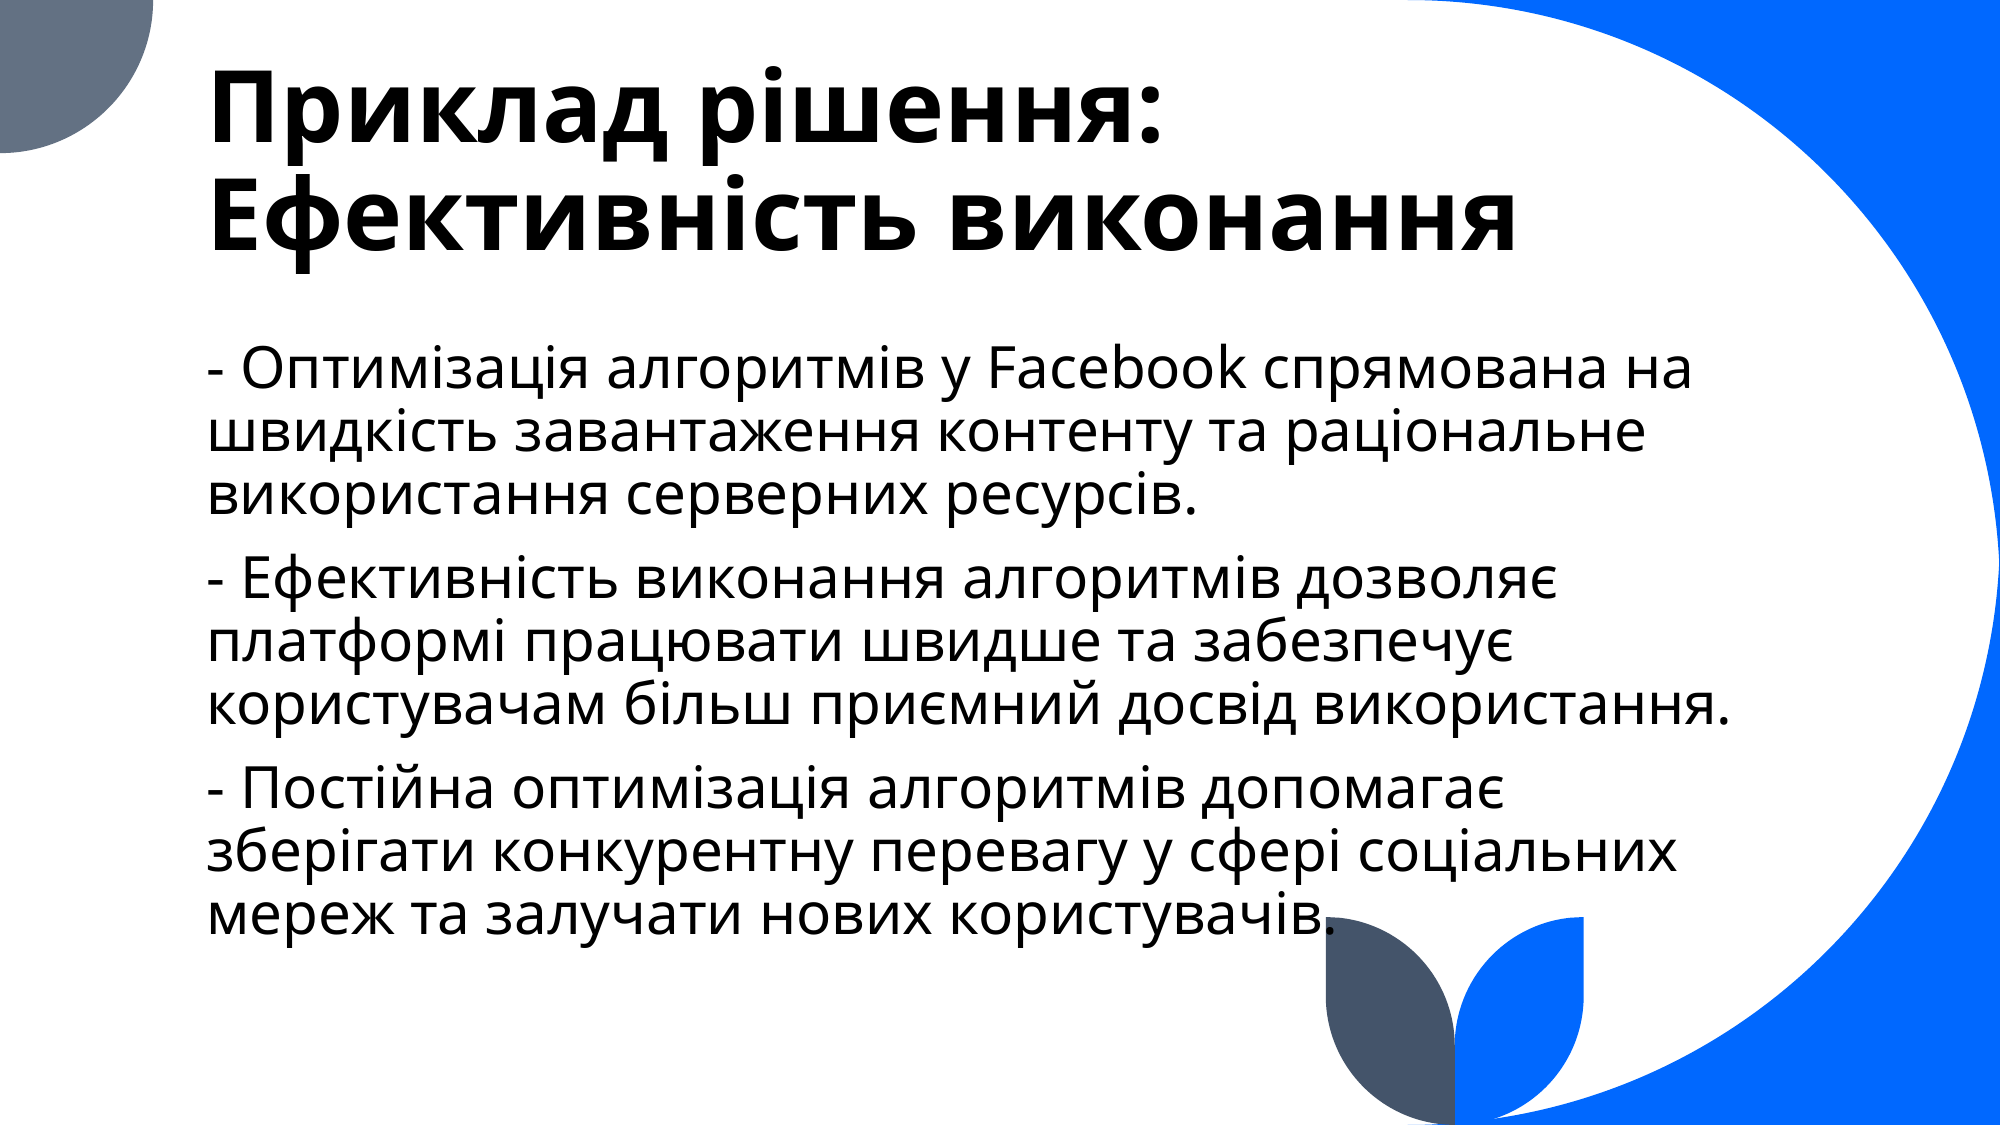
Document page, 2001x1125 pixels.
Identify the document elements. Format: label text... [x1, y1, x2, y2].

title Приклад рішення: Ефективність виконання [191, 62, 1796, 280]
list - Оптимізація алгоритмів у Facebook спрямована на швидкість завантаження контенту та раціональне використання серверних ресурсів. - Ефективність виконання алгоритмів дозволяє платформі працювати швидше та забезпечує користувачам більш приємний досвід використання. - Постійна оптимізація алгоритмів допомагає зберігати конкурентну перевагу у сфері соціальних мереж та залучати нових користувачів. [191, 330, 1796, 884]
